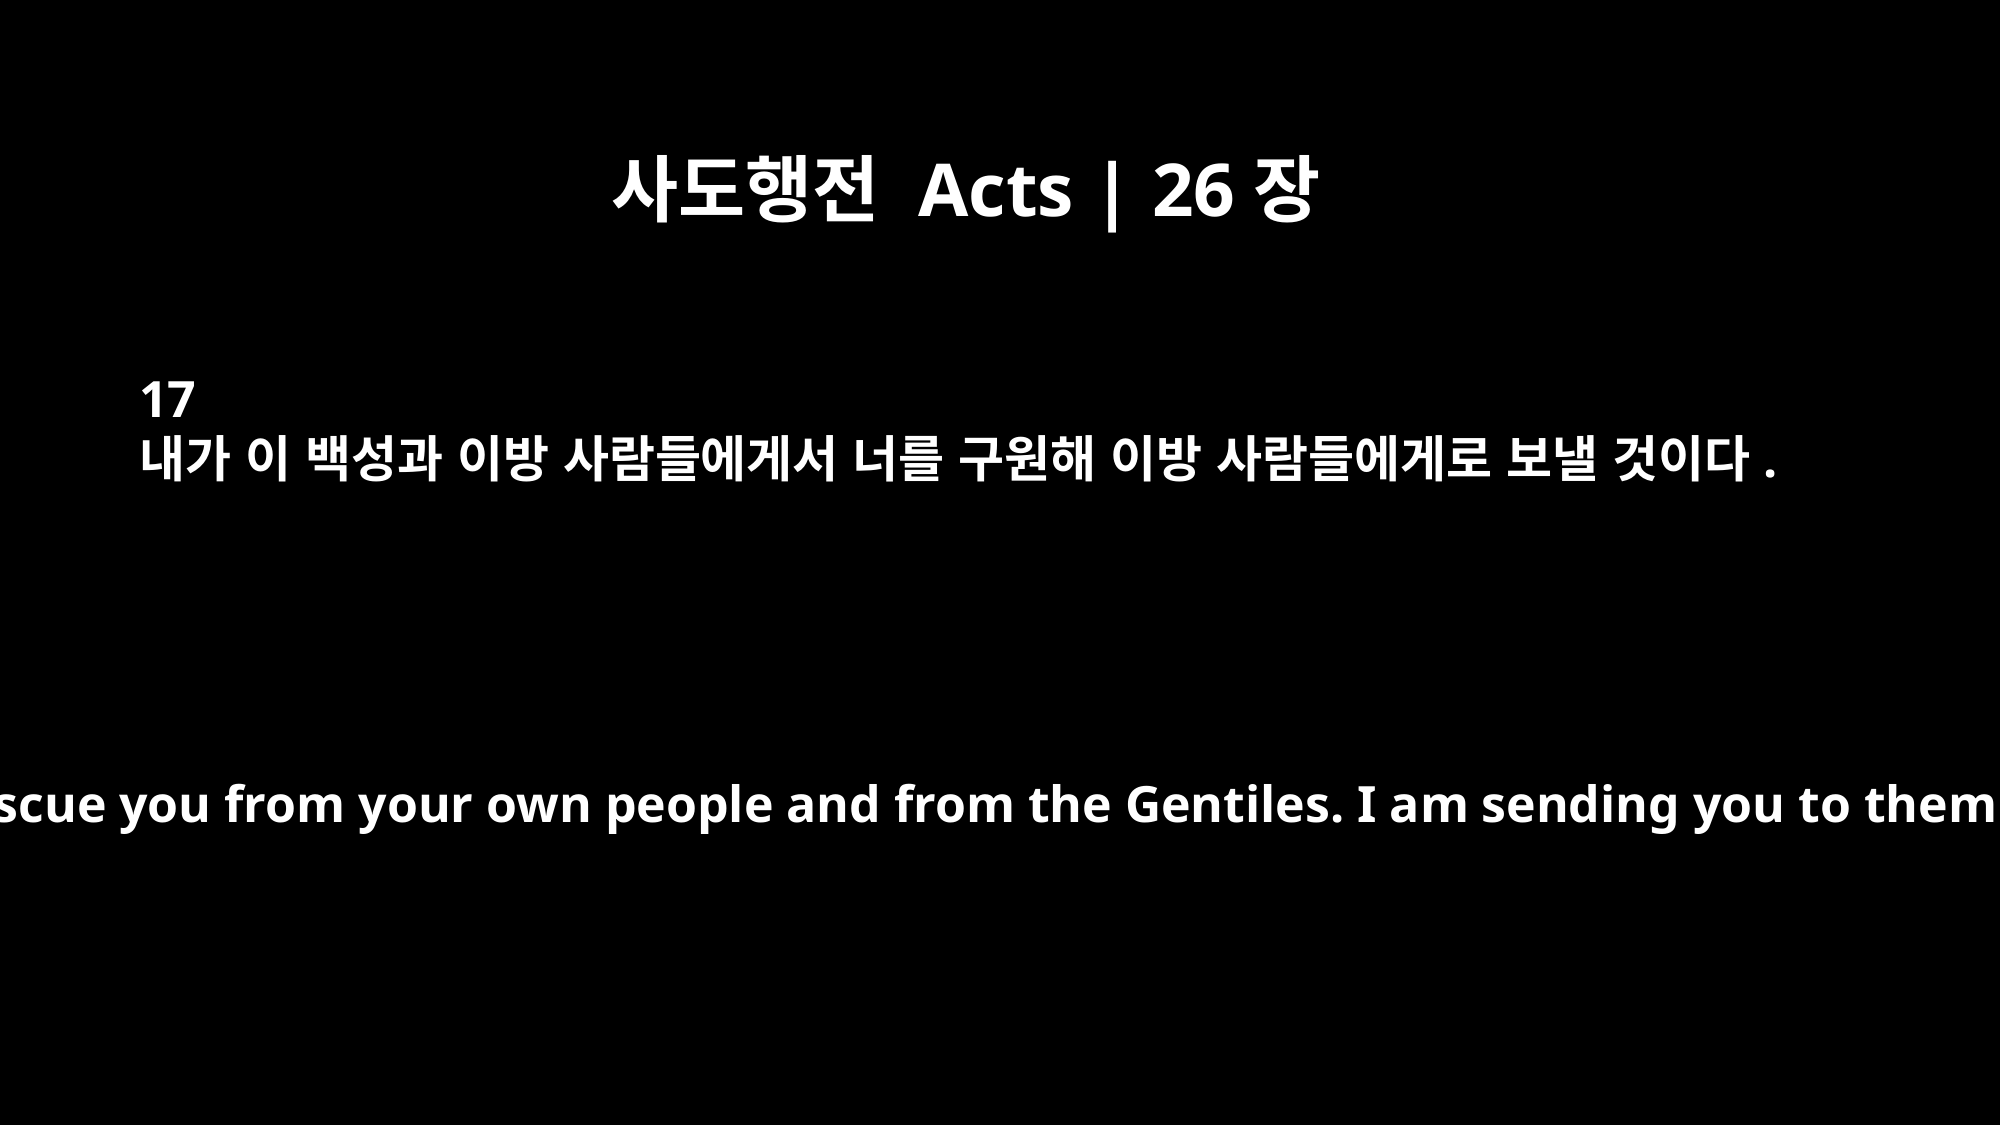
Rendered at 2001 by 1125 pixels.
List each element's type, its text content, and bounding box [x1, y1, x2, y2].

text_box I will rescue you from your own people and from the Gentiles. I am sending you to them [0, 764, 2000, 840]
text_box 사도행전 Acts | 26장 [596, 136, 1336, 239]
text_box 17 내가 이 백성과 이방 사람들에게서 너를 구원해 이방 사람들에게로 보낼 것이다. [124, 359, 1793, 495]
